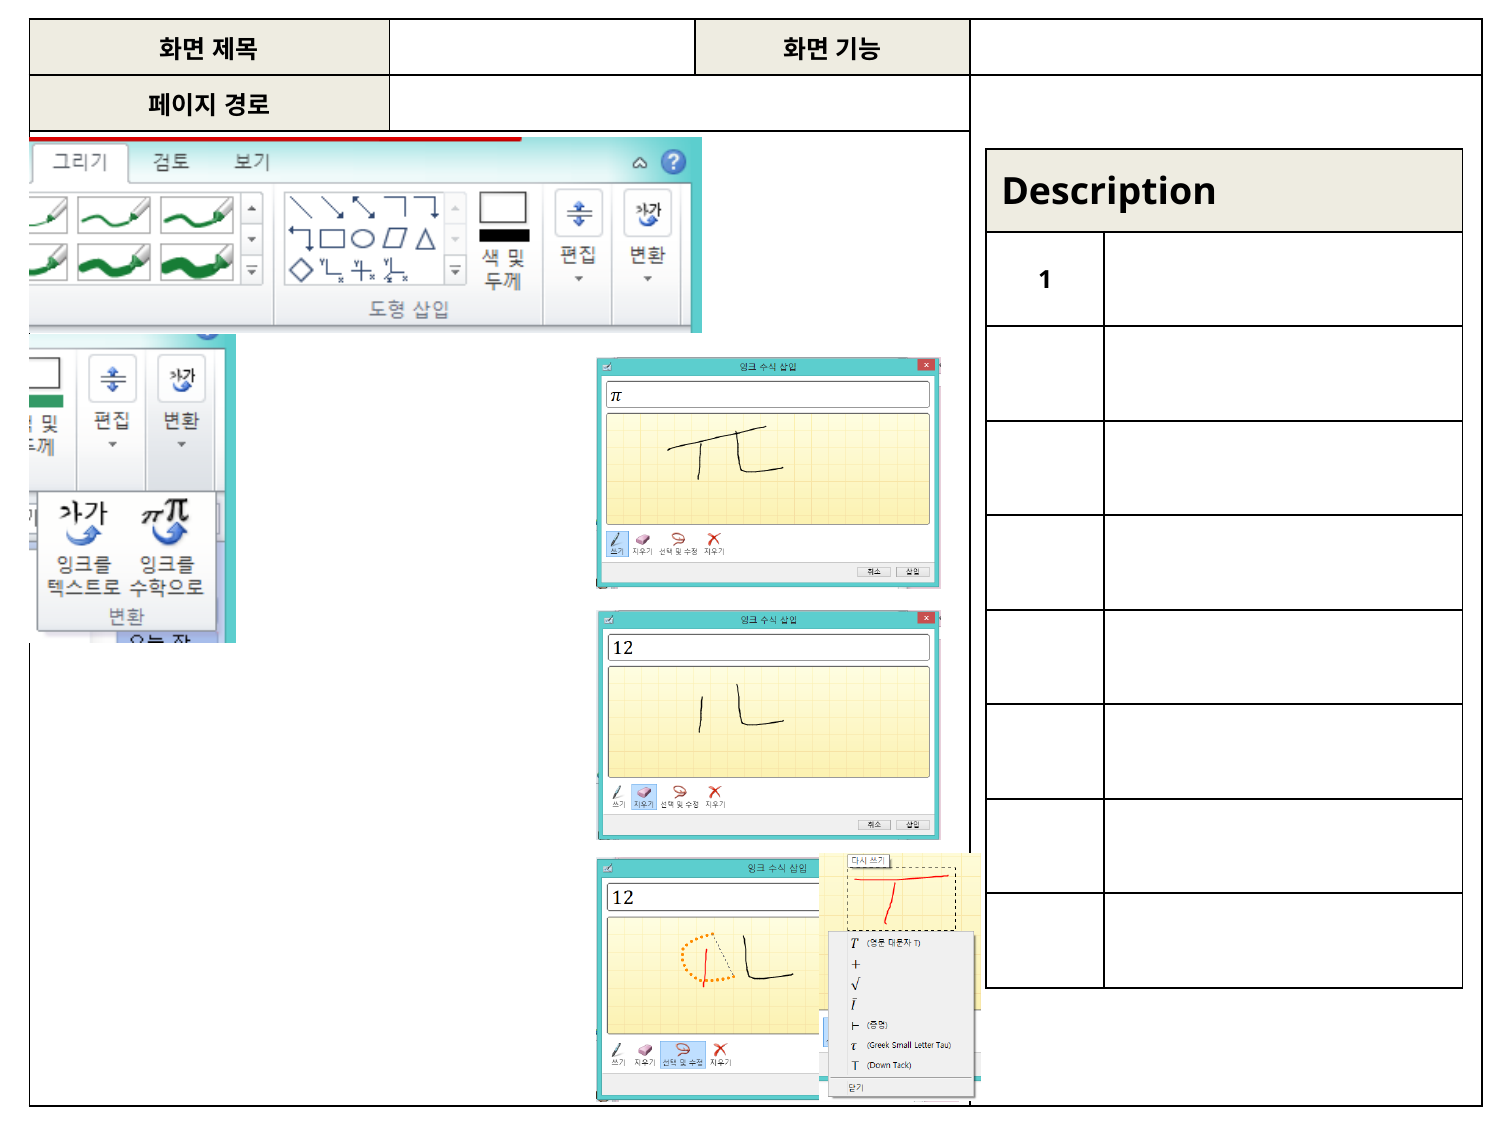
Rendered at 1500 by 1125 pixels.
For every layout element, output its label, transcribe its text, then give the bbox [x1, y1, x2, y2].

table_header [971, 20, 1481, 74]
table_header 화면 기능 [696, 20, 969, 74]
picture [596, 356, 942, 589]
table_cell [390, 76, 969, 130]
table_header [390, 20, 694, 74]
table_cell 페이지 경로 [30, 76, 389, 130]
table_cell [1105, 422, 1462, 514]
picture [29, 136, 702, 333]
table_cell [1105, 894, 1462, 987]
table_cell [971, 76, 1481, 1105]
table_cell [30, 132, 969, 1105]
table_cell [987, 516, 1103, 609]
table_cell [987, 611, 1103, 703]
table_header Description [987, 150, 1462, 231]
table_cell [1105, 233, 1462, 325]
picture [596, 610, 942, 840]
table_cell [987, 800, 1103, 892]
table_cell [1105, 611, 1462, 703]
table_cell [1105, 800, 1462, 892]
picture [29, 334, 236, 643]
table_cell [1105, 516, 1462, 609]
table_header 화면 제목 [30, 20, 389, 74]
table_cell [987, 422, 1103, 514]
table_cell [1105, 327, 1462, 420]
table_cell [1105, 705, 1462, 798]
table_cell [987, 705, 1103, 798]
table_cell [987, 894, 1103, 987]
picture [596, 853, 981, 1102]
table_cell 1 [987, 233, 1103, 325]
table_cell [987, 327, 1103, 420]
